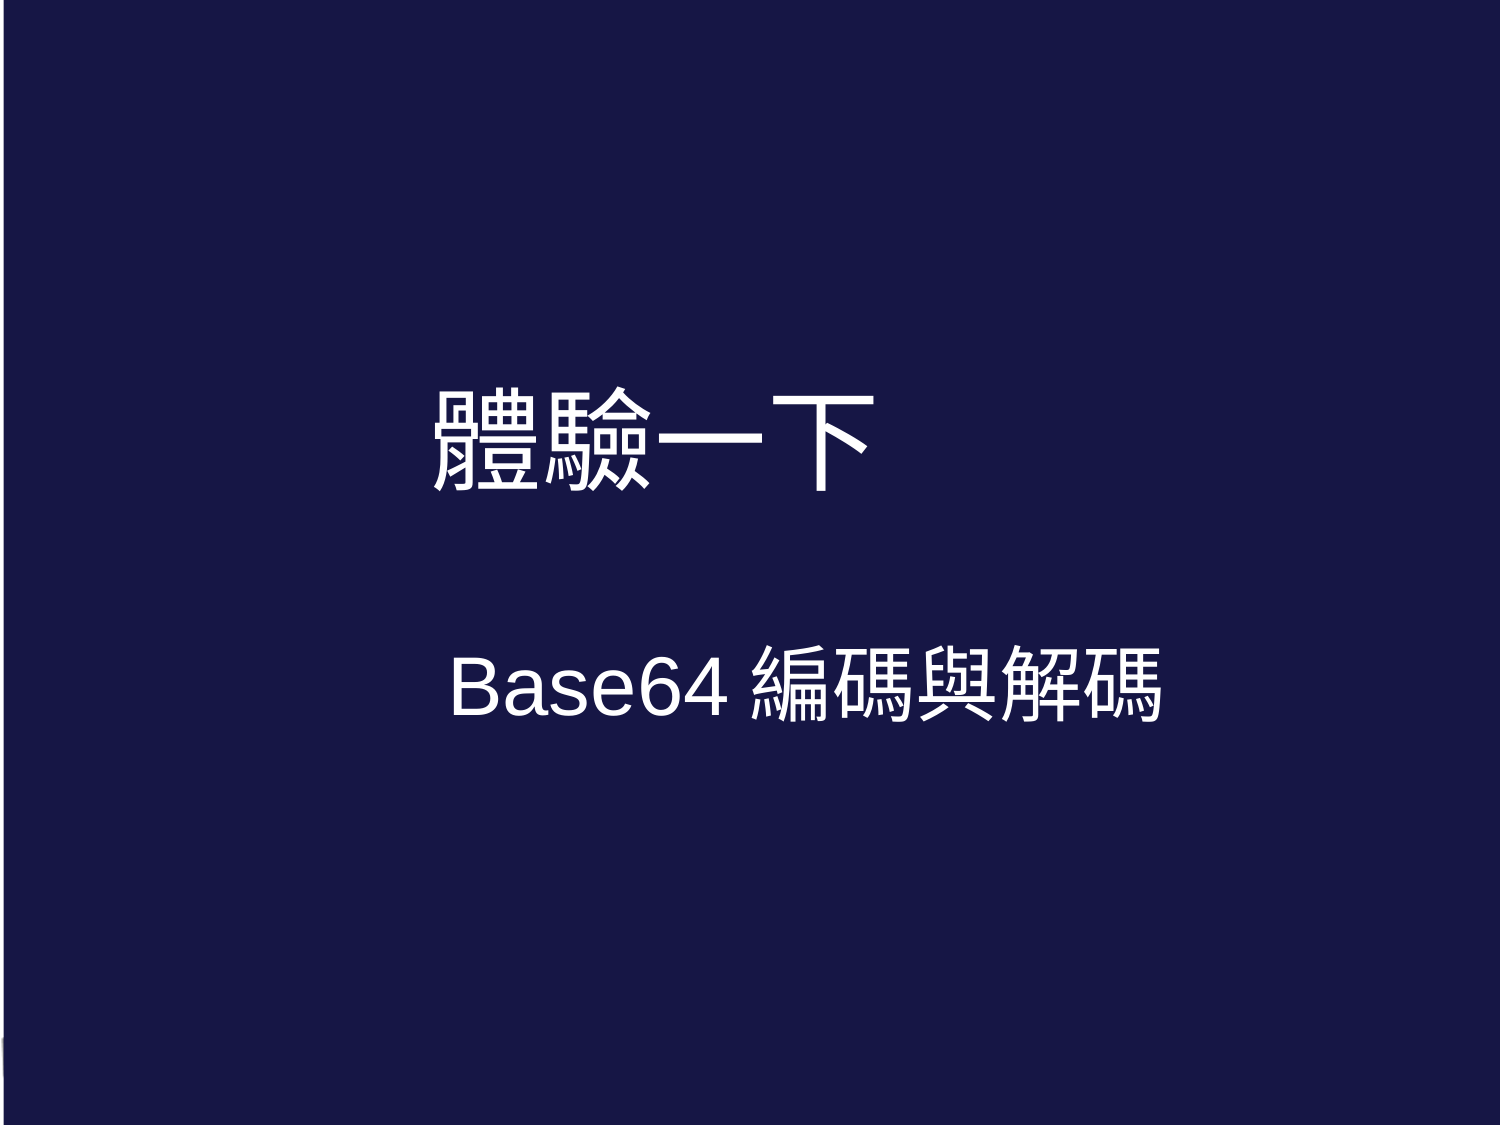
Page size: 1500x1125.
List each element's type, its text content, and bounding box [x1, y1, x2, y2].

text_box [3, 0, 1500, 1125]
text_box Base64編碼與解碼 [432, 624, 1181, 740]
text_box 體驗一下 [414, 362, 895, 513]
